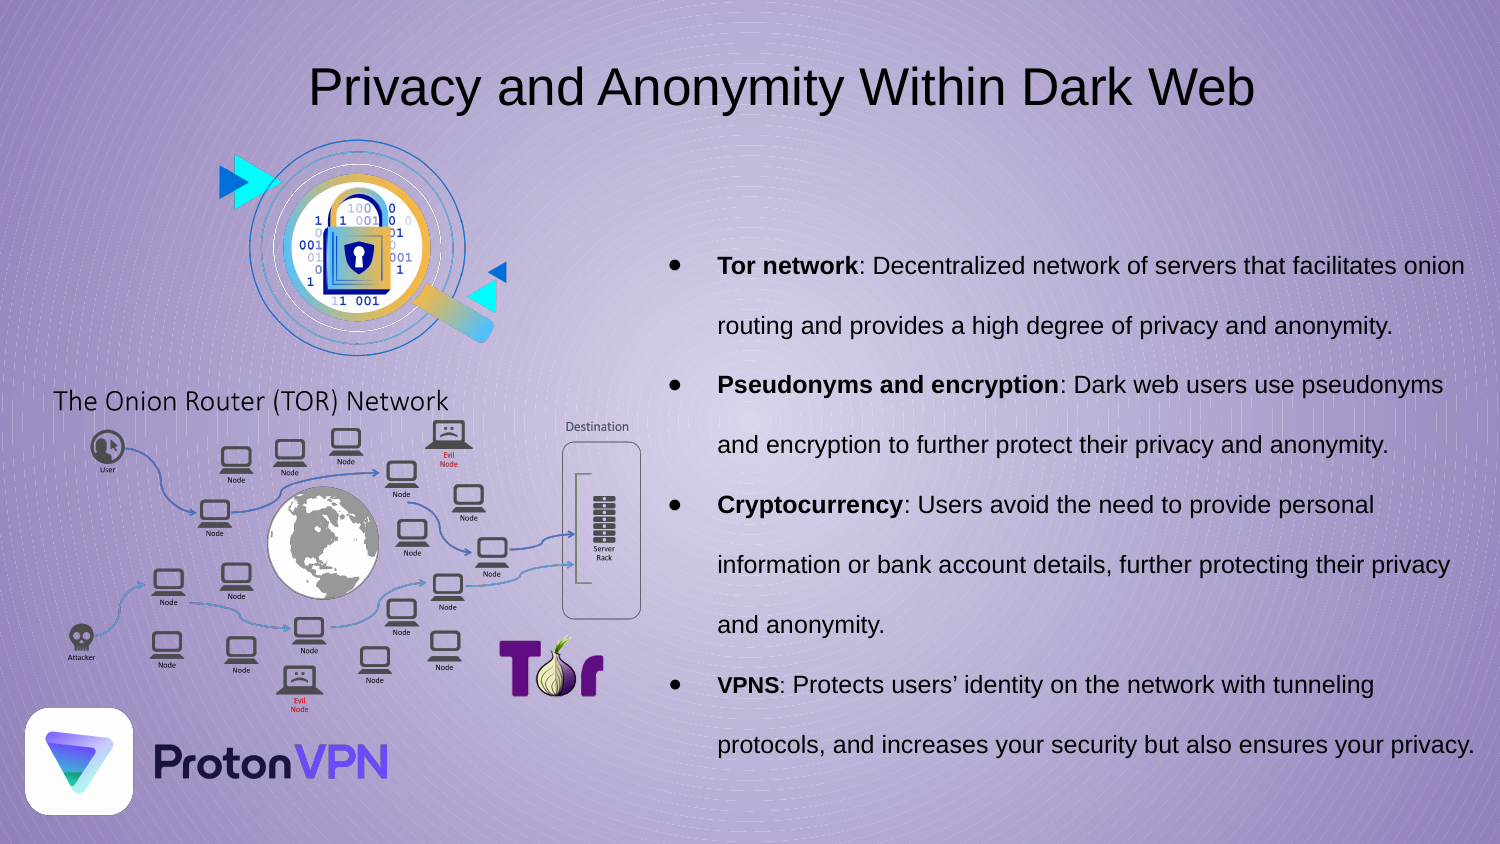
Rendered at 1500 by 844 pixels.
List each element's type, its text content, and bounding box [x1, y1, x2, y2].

picture [11, 123, 663, 835]
list Tor network: Decentralized network of servers that facilitates onion routing and provides a high degree of privacy and anonymity. Pseudonyms and encryption: Dark web users use pseudonyms and encryption to further protect their privacy and anonymity. Cryptocurrency: Users avoid the need to provide personal information or bank account details, further protecting their privacy and anonymity. VPNS: Protects users’ identity on the network with tunneling protocols, and increases your security but also ensures your privacy. [627, 204, 1500, 844]
title Privacy and Anonymity Within Dark Web [200, 37, 1365, 132]
